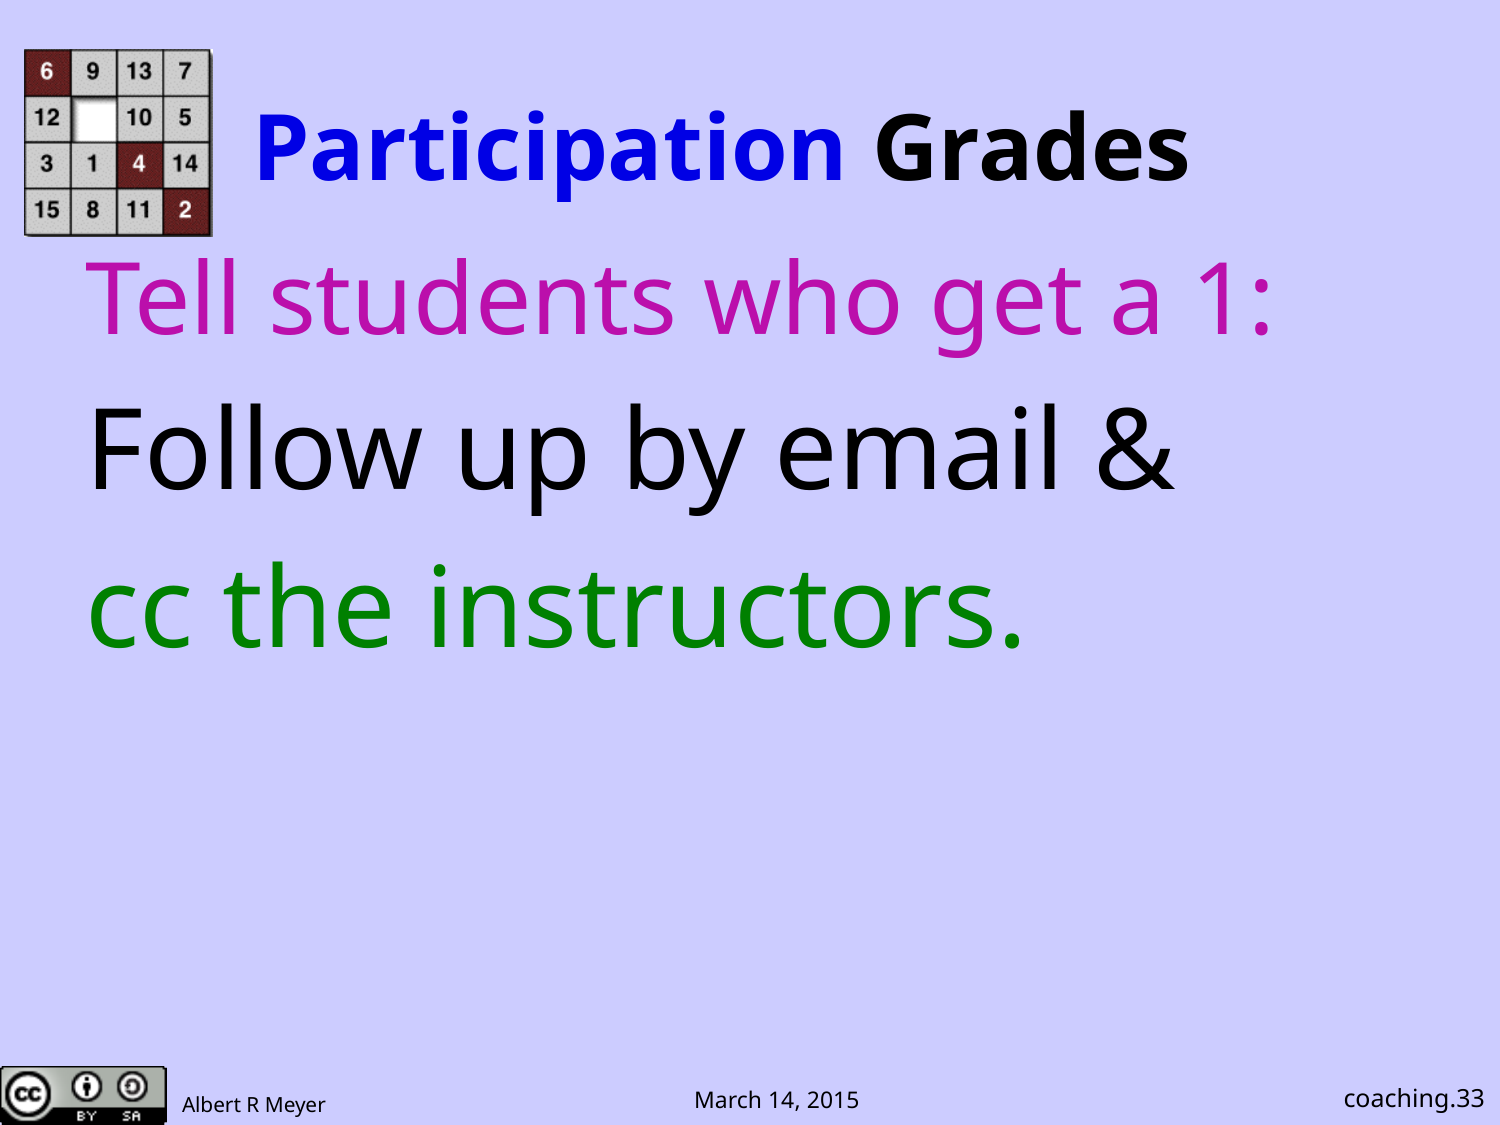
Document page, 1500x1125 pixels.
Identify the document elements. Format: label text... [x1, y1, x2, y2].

title Participation Grades [237, 49, 1476, 238]
slide_number coaching.33 [1322, 1074, 1500, 1121]
picture [24, 49, 213, 237]
picture [0, 1066, 167, 1125]
list Tell students who get a 1: Follow up by email & cc the instructors. [70, 226, 1440, 922]
